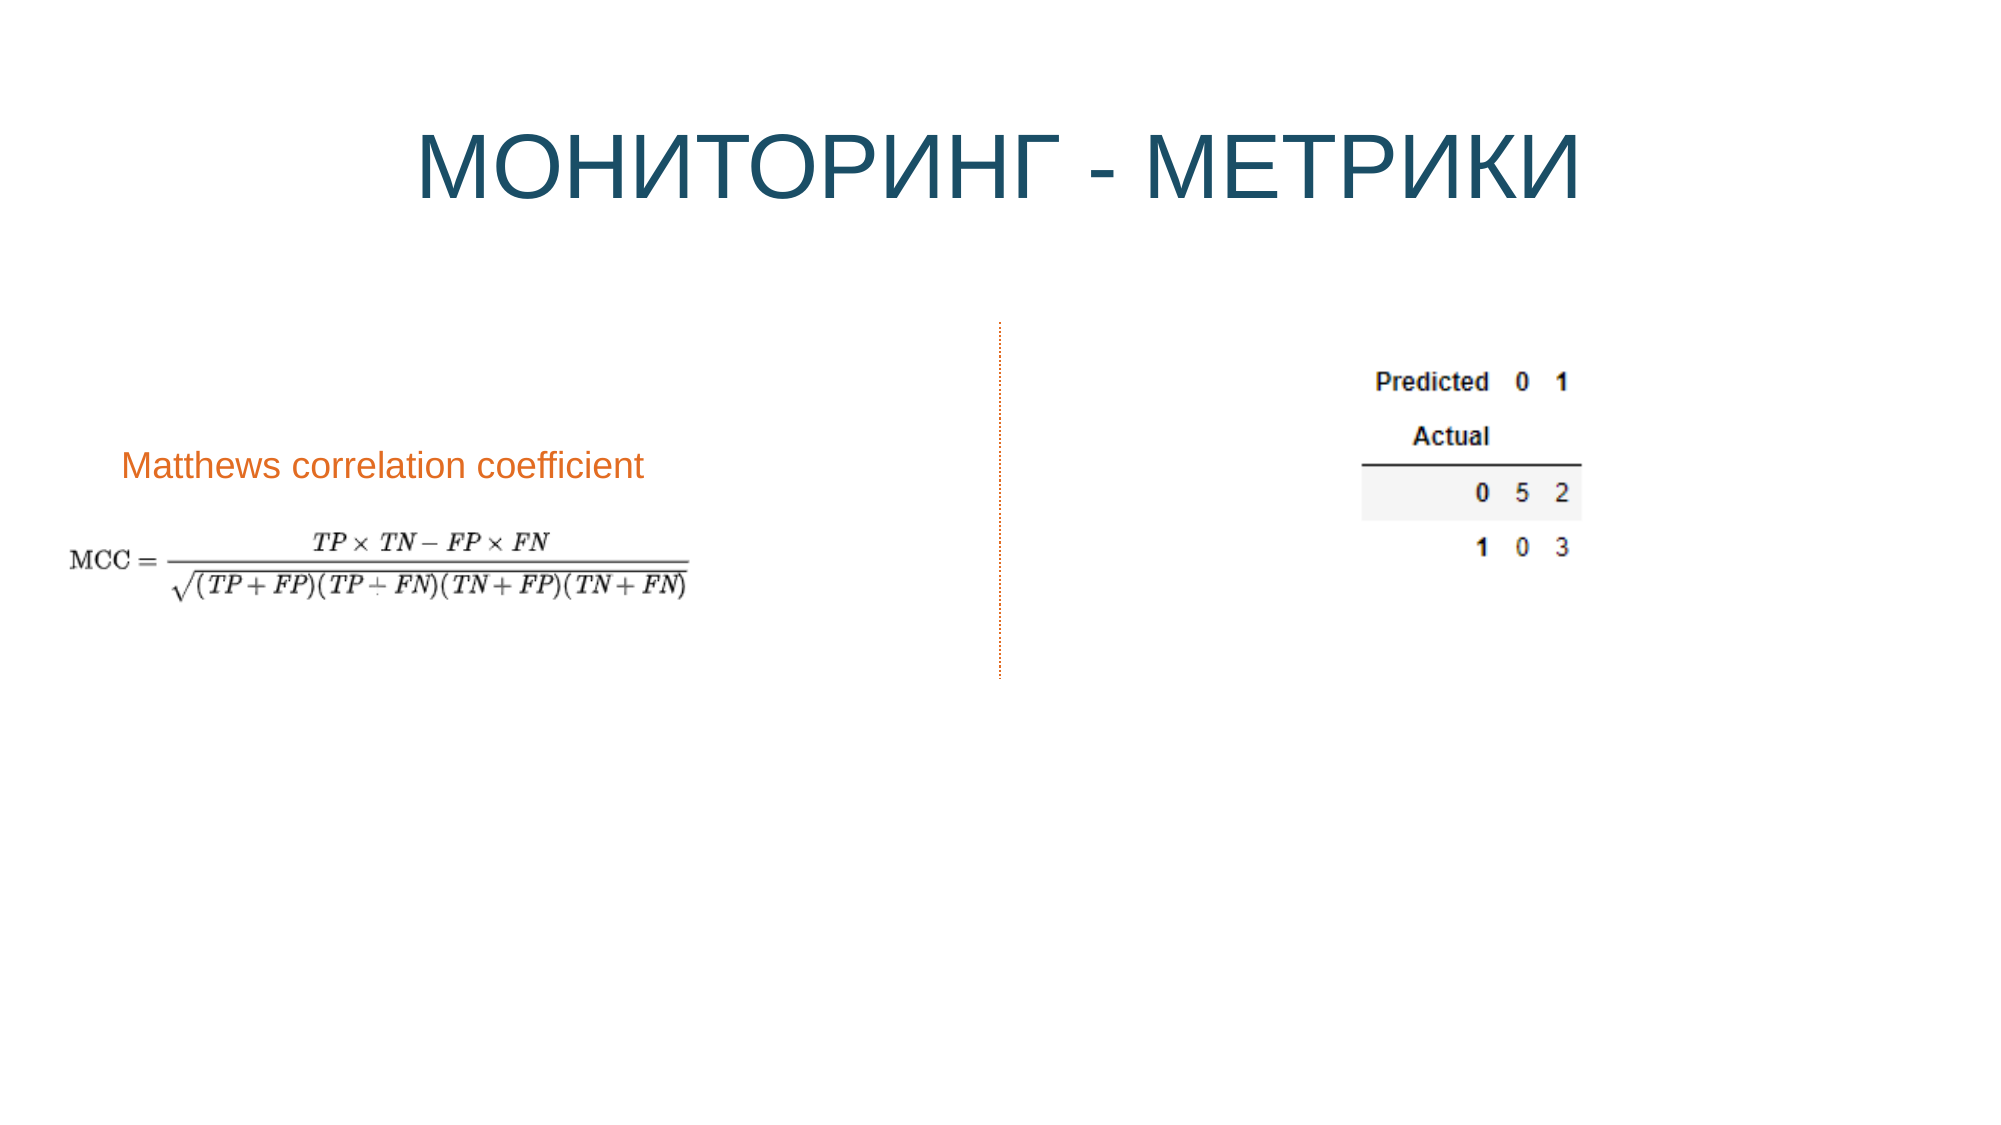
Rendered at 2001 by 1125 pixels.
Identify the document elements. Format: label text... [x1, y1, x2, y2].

text_box Matthews correlation coefficient [106, 433, 660, 493]
picture [55, 516, 711, 609]
title МОНИТОРИНГ - МЕТРИКИ [137, 59, 1863, 278]
picture [1354, 341, 1599, 586]
